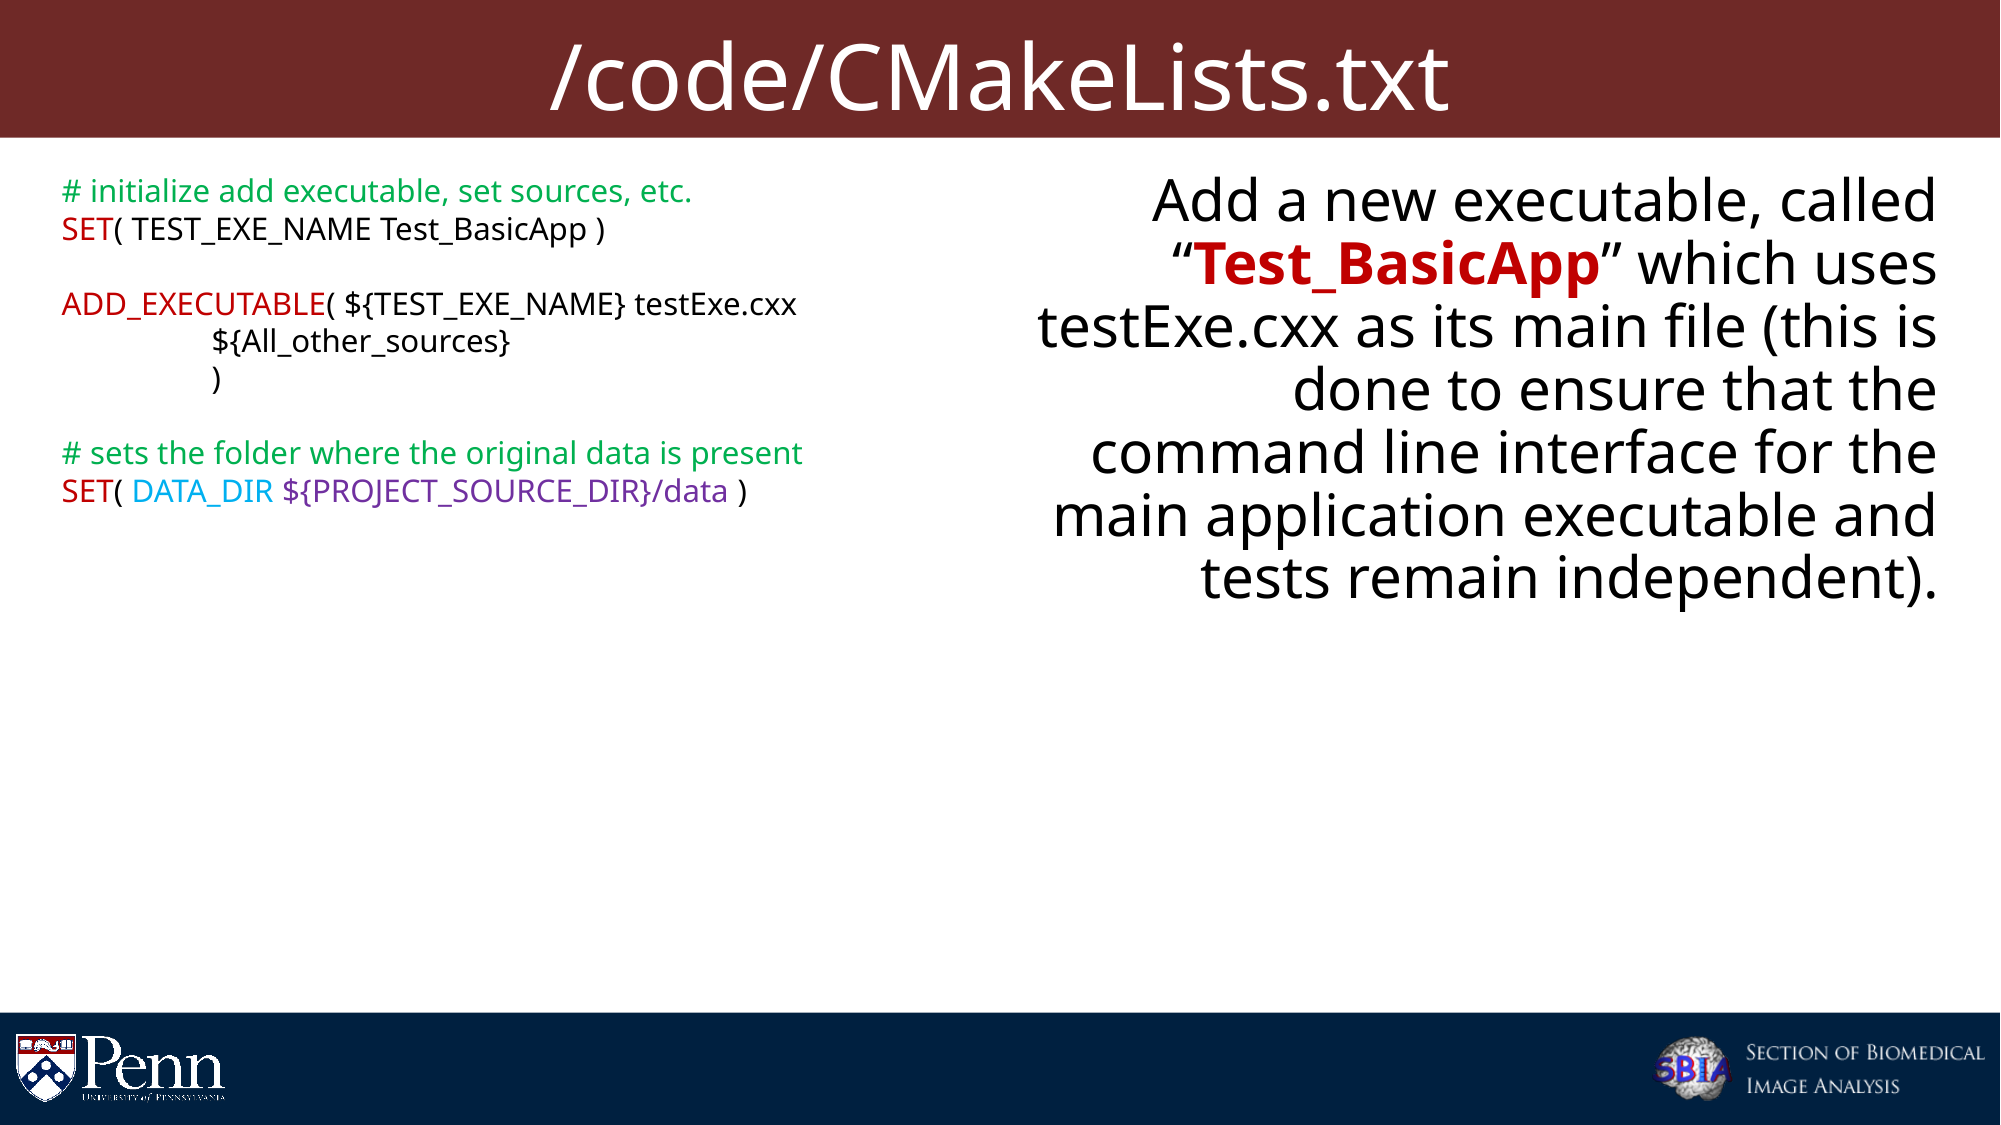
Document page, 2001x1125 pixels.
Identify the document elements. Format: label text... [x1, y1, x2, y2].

picture [1652, 1035, 1985, 1102]
list Add a new executable, called “Test_BasicApp” which uses testExe.cxx as its main file (this is done to ensure that the command line interface for the main application executable and tests remain independent). [1012, 164, 1954, 987]
title /code/CMakeLists.txt [46, 0, 1954, 138]
list # initialize add executable, set sources, etc. SET( TEST_EXE_NAME Test_BasicApp ) ADD_EXECUTABLE( ${TEST_EXE_NAME} testExe.cxx ${All_other_sources} ) # sets the folder where the original data is present SET( DATA_DIR ${PROJECT_SOURCE_DIR}/data ) # Test that usage prints properly ADD_TEST( NAME Project_Test COMMAND ${TEST_EXE_NAME} -runTest ${DATA_DIR}/testImage.nii.gz ) [46, 164, 985, 987]
picture [16, 1034, 225, 1103]
